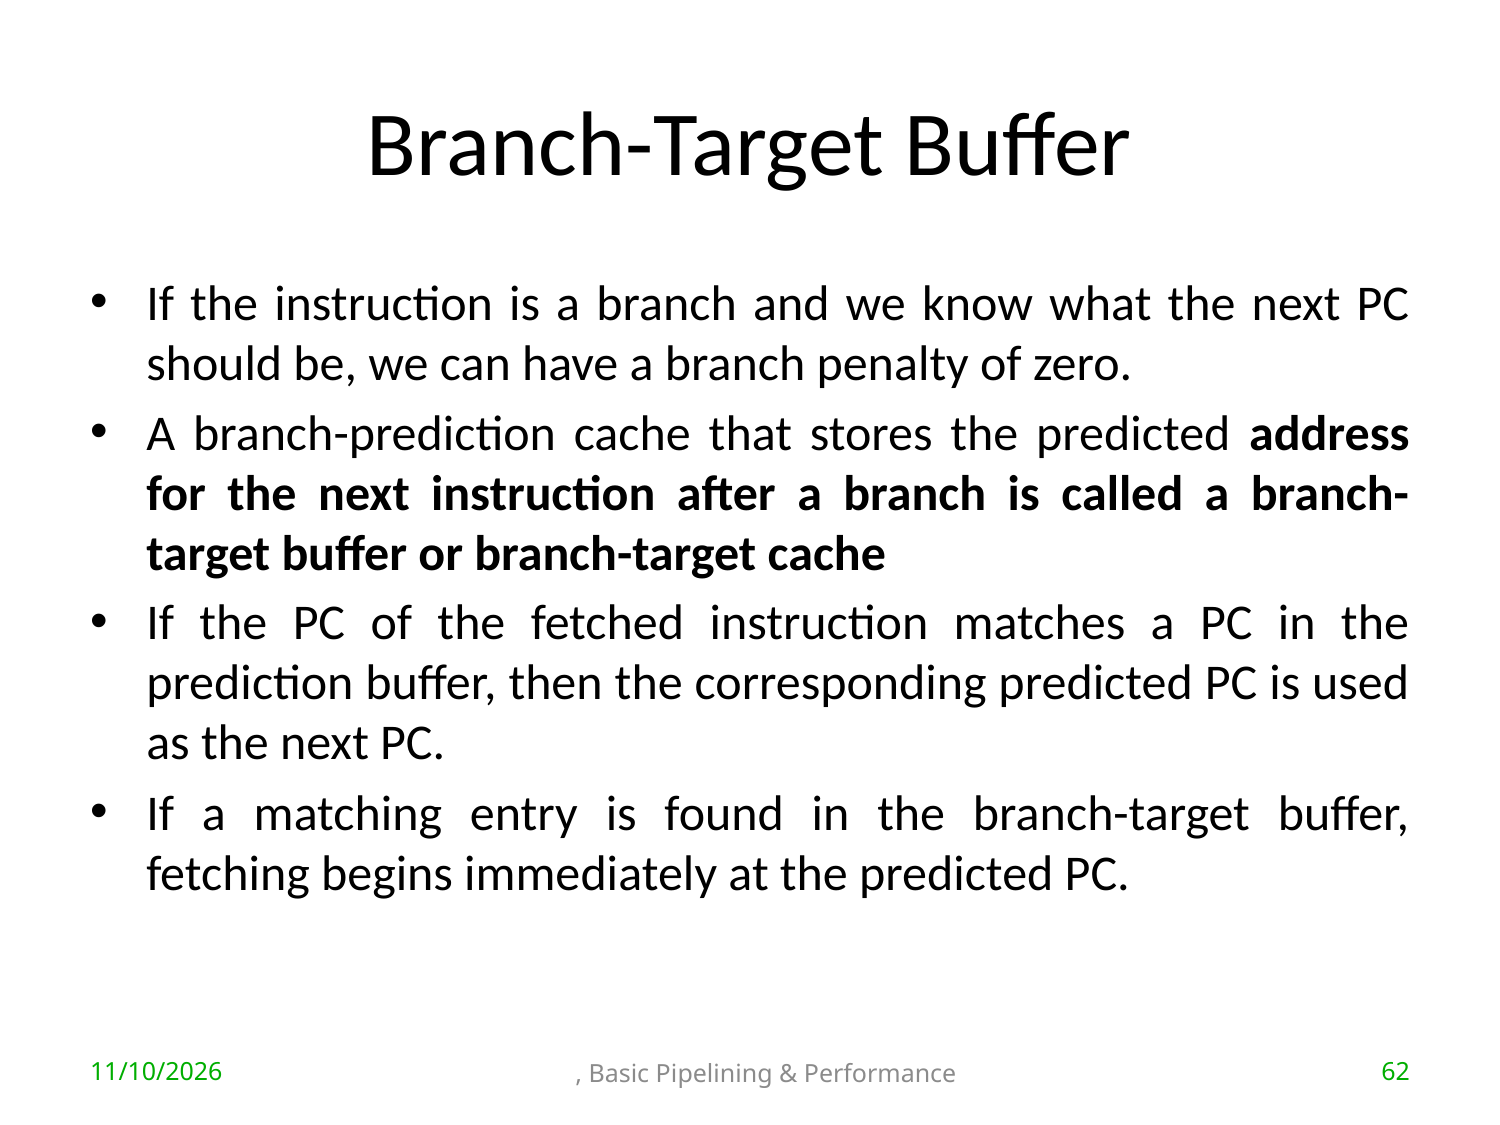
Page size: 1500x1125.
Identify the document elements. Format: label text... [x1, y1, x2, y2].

slide_number 62 [1074, 1042, 1425, 1103]
footer , Basic Pipelining & Performance [512, 1042, 988, 1103]
title Branch-Target Buffer [75, 45, 1425, 233]
list If the instruction is a branch and we know what the next PC should be, we can have a branch penalty of zero. A branch-prediction cache that stores the predicted address for the next instruction after a branch is called a branch-target buffer or branch-target cache If the PC of the fetched instruction matches a PC in the prediction buffer, then the corresponding predicted PC is used as the next PC. If a matching entry is found in the branch-target buffer, fetching begins immediately at the predicted PC. [75, 262, 1425, 1005]
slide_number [75, 1042, 425, 1103]
